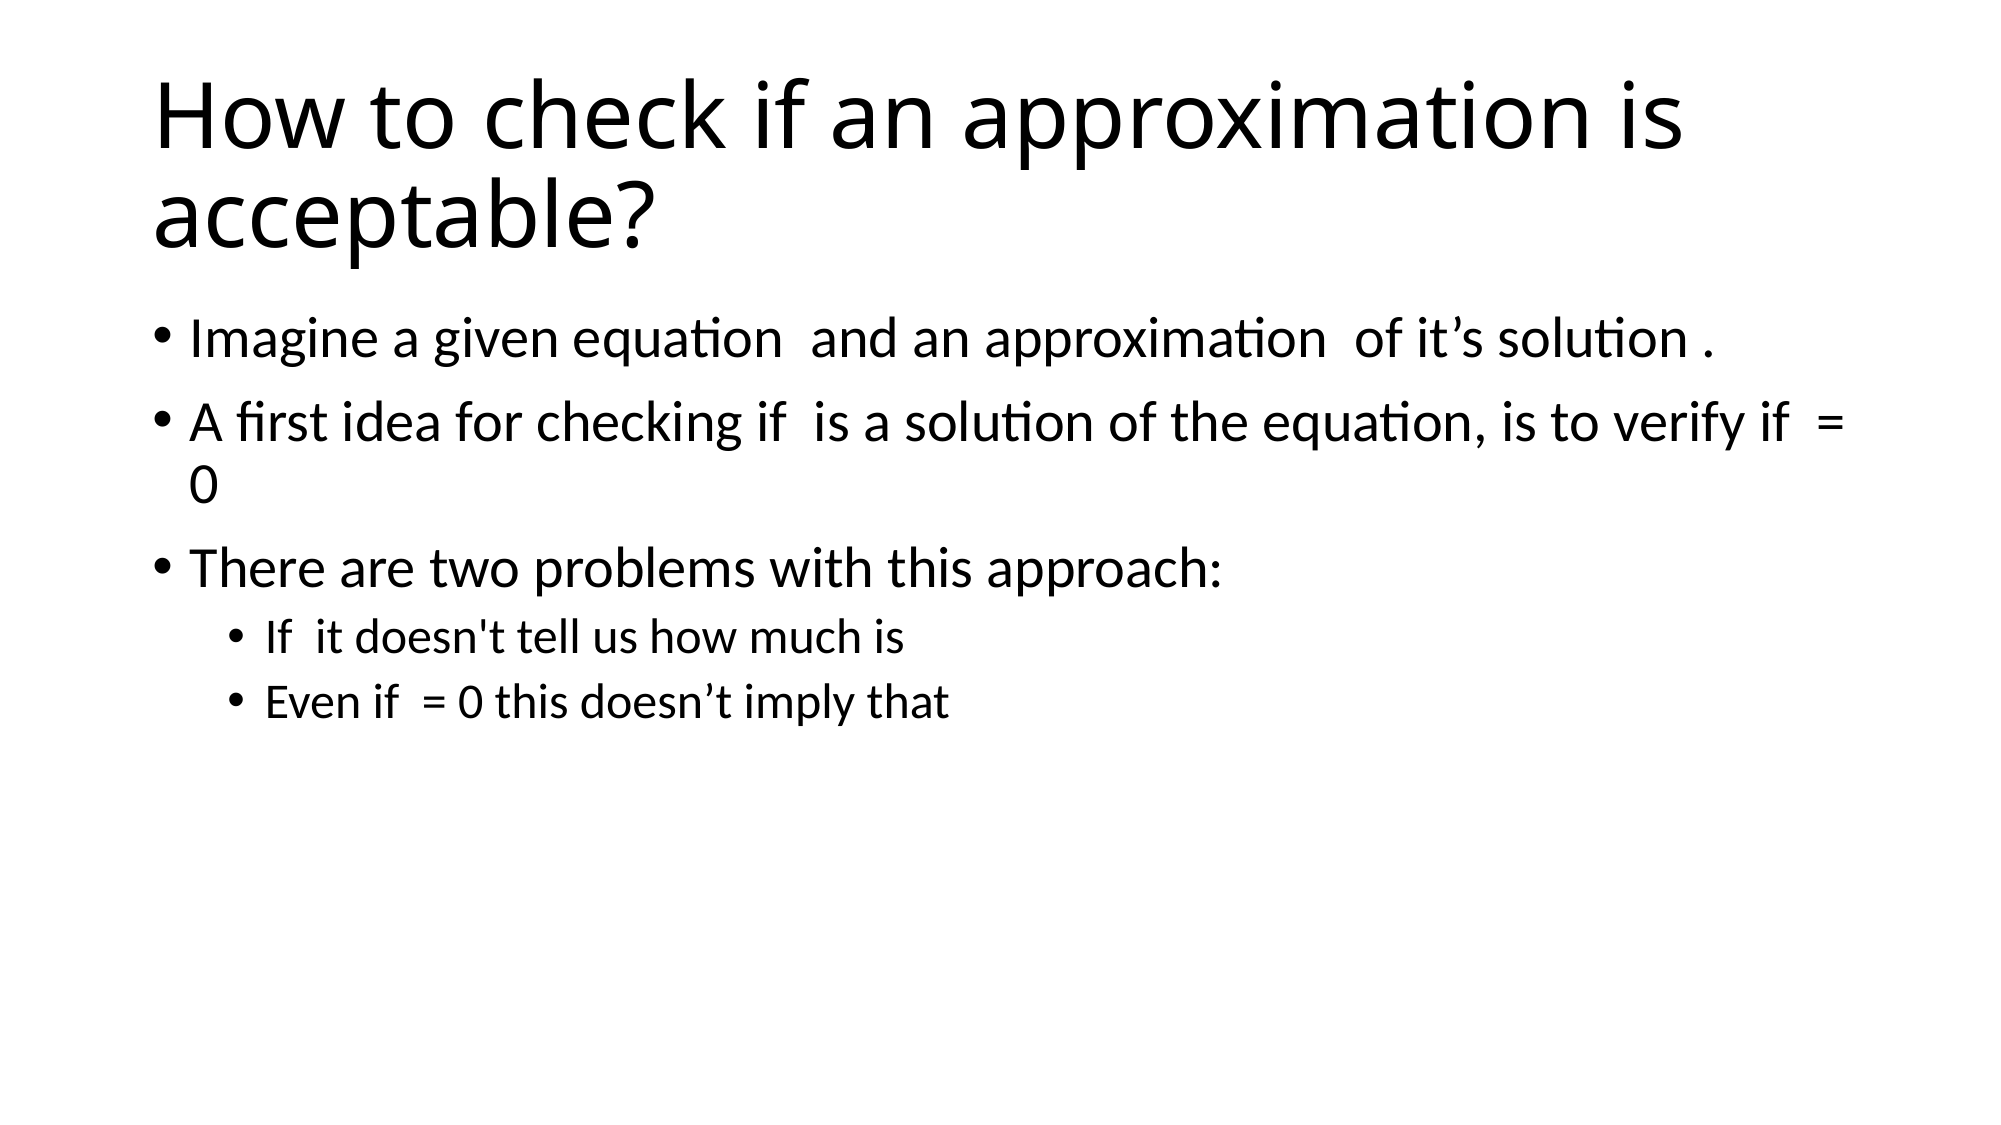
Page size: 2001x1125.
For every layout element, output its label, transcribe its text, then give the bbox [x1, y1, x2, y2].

title How to check if an approximation is acceptable? [137, 59, 1863, 278]
